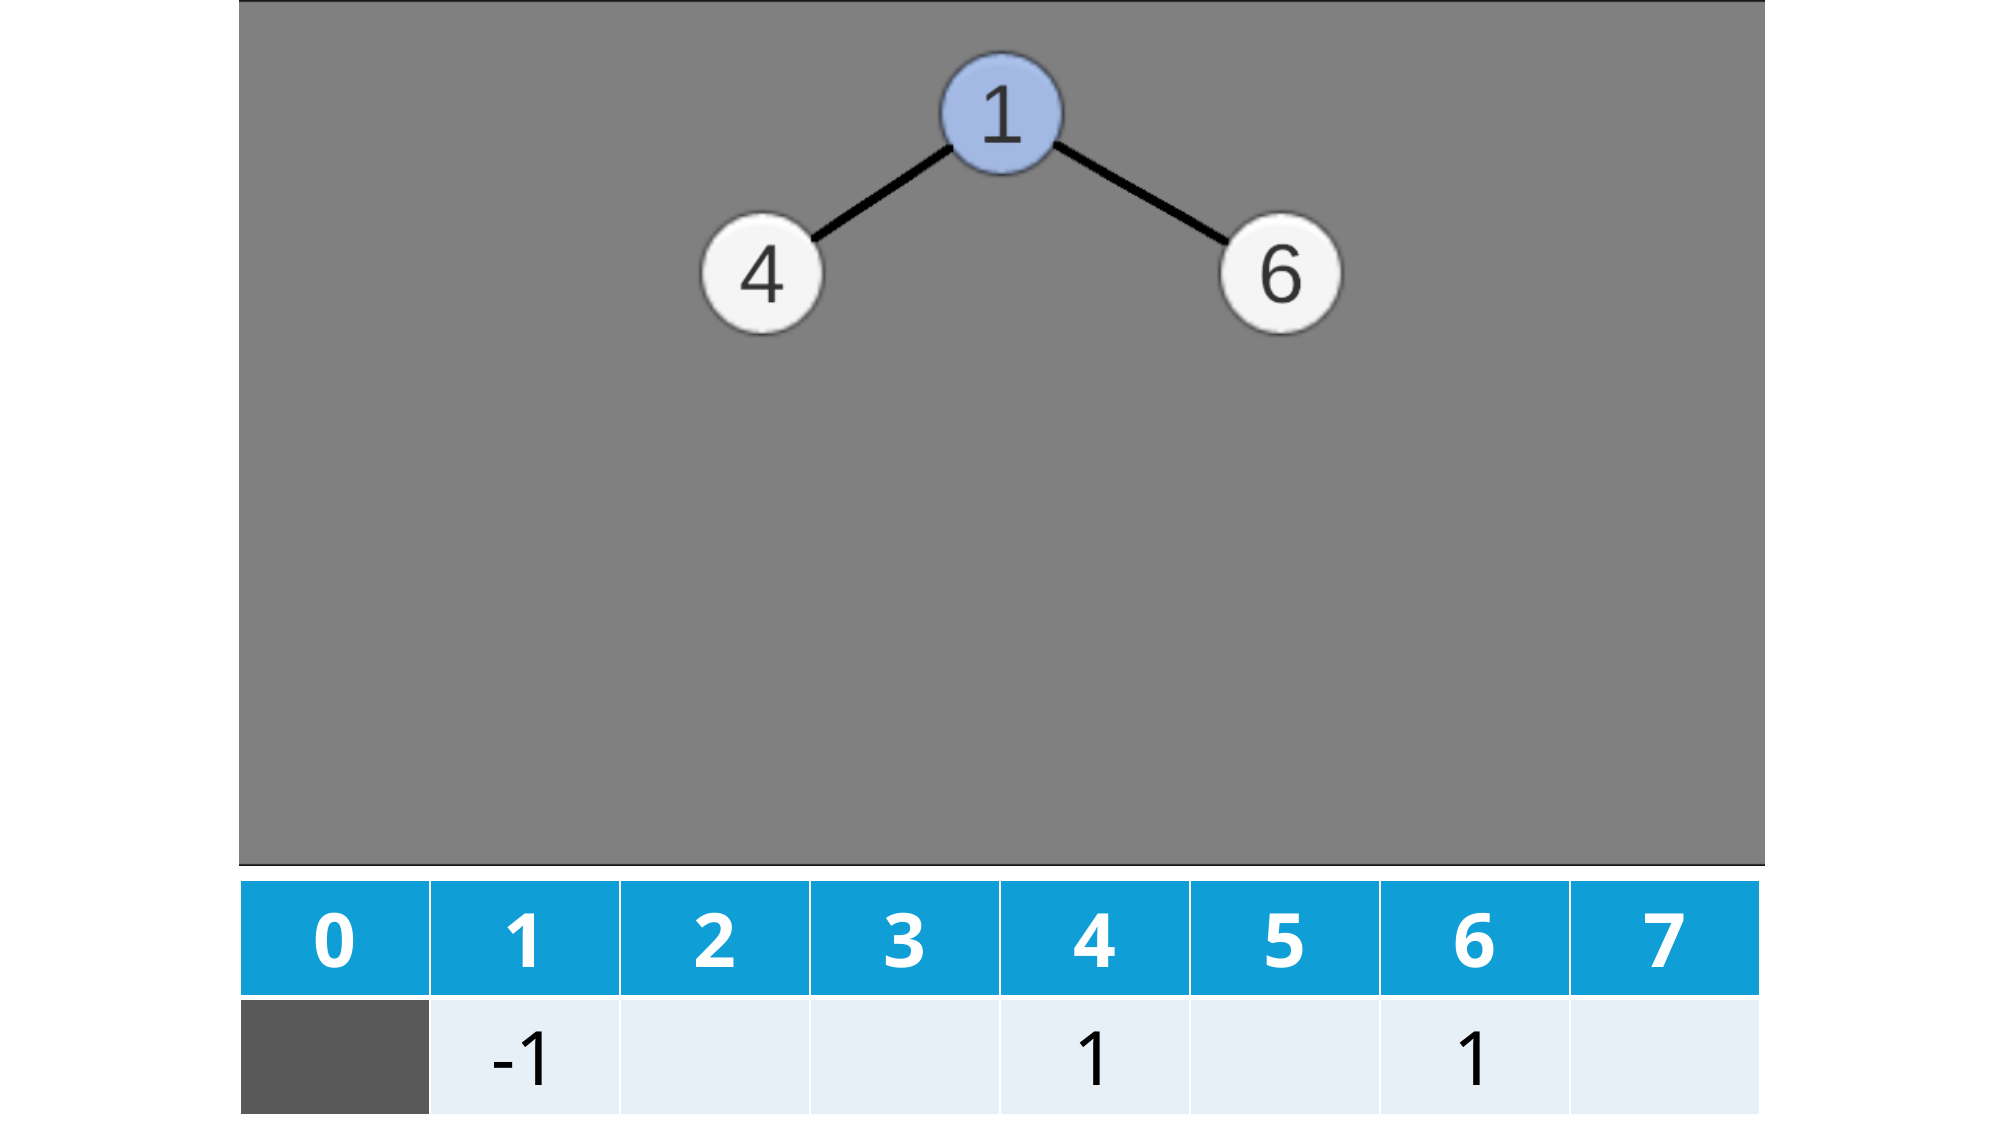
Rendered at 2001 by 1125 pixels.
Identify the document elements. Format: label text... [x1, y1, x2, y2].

table_cell [811, 1000, 999, 1114]
table_header 5 [1191, 881, 1379, 995]
table_cell -1 [431, 1000, 619, 1114]
table_cell [241, 1000, 429, 1114]
table_header 4 [1001, 881, 1189, 995]
table_header 6 [1381, 881, 1569, 995]
picture [239, 0, 1766, 867]
table_header 3 [811, 881, 999, 995]
table_header 1 [431, 881, 619, 995]
table_header 7 [1571, 881, 1759, 995]
table_cell [1571, 1000, 1759, 1114]
table_cell 1 [1381, 1000, 1569, 1114]
table_cell [621, 1000, 809, 1114]
table_header 2 [621, 881, 809, 995]
table_cell 1 [1001, 1000, 1189, 1114]
table_header 0 [241, 881, 429, 995]
table_cell [1191, 1000, 1379, 1114]
